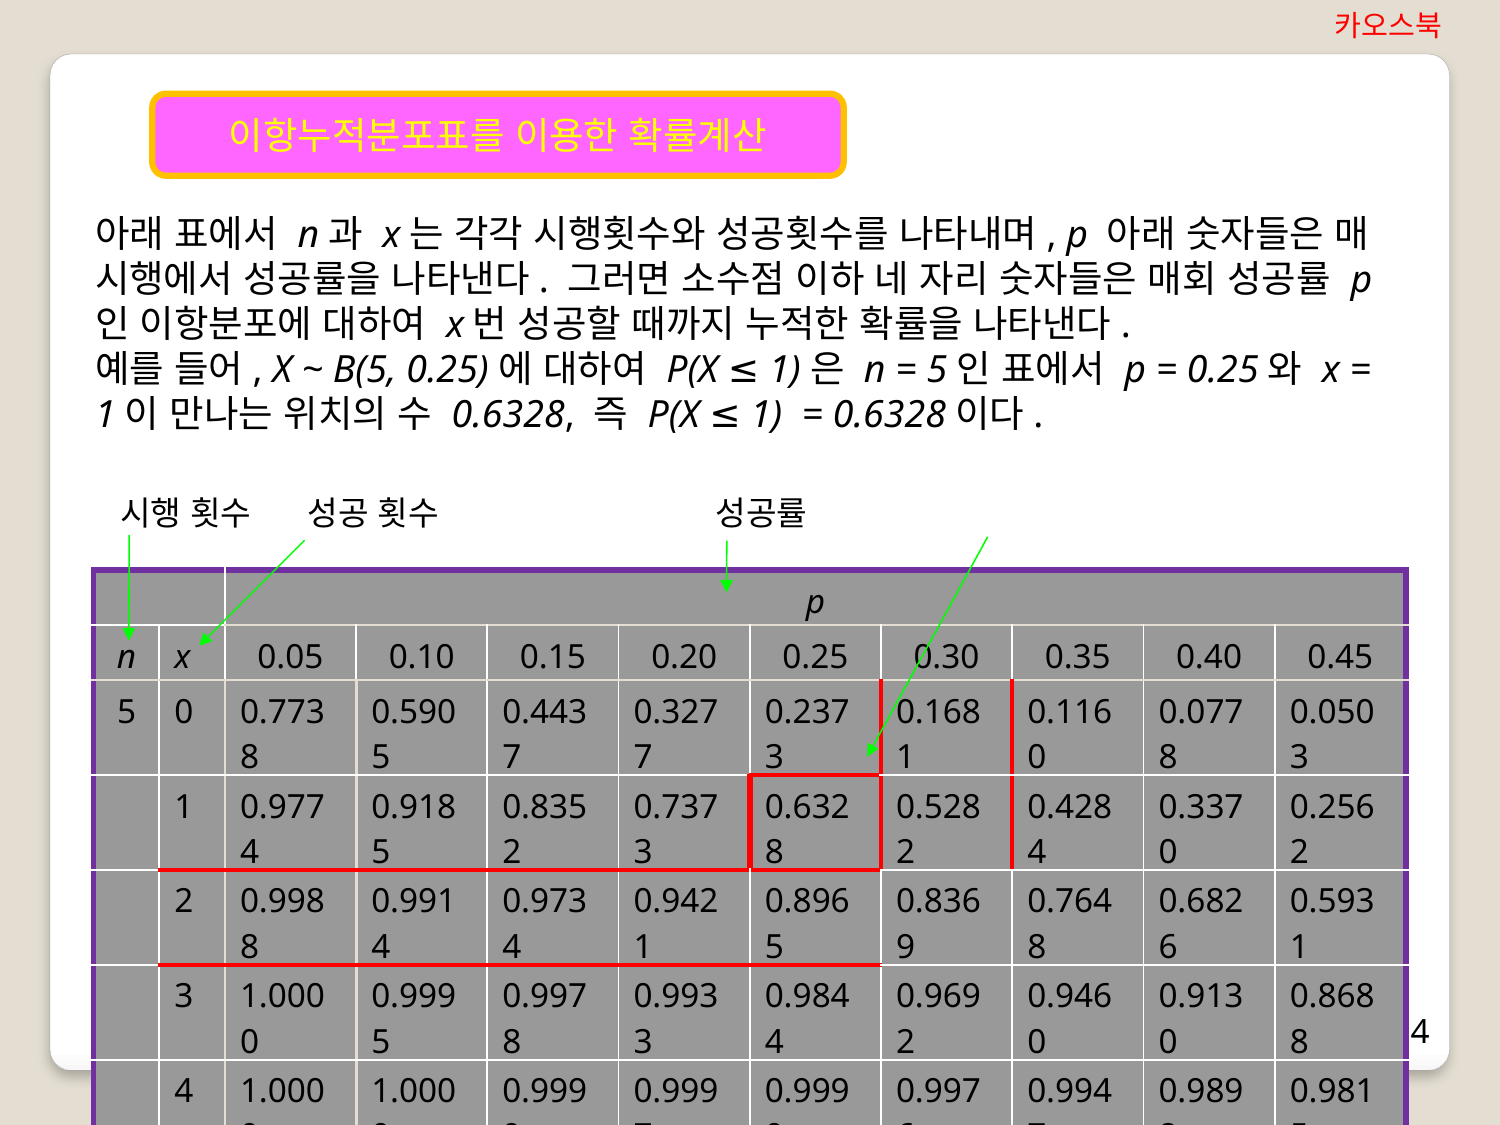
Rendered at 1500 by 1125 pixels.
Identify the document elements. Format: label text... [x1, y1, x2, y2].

table_cell [96, 871, 158, 964]
table_cell 0.1160 [1014, 681, 1143, 774]
text_box 아래 표에서 n과 x는 각각 시행횟수와 성공횟수를 나타내며, p 아래 숫자들은 매 시행에서 성공률을 나타낸다. 그러면 소수점 이하 네 자리 숫자들은 매회 성공률 p인 이항분포에 대하여 x번 성공할 때까지 누적한 확률을 나타낸다. 예를 들어, X ~ B(5, 0.25)에 대하여 P(X ≤ 1)은 n = 5인 표에서 p = 0.25와 x = 1이 만나는 위치의 수 0.6328, 즉 P(X ≤ 1) = 0.6328이다. [80, 202, 1395, 443]
table_cell 0.9933 [619, 967, 749, 1002]
table_cell 0.5905 [358, 769, 486, 774]
table_cell 0.6826 [1144, 871, 1274, 964]
table_cell 0.6328 [753, 777, 879, 868]
table_cell 0.9988 [226, 872, 355, 963]
table_cell 0.4437 [488, 769, 618, 774]
table_cell 0.3370 [1144, 776, 1274, 869]
table_cell 0.45 [1276, 626, 1403, 679]
table_cell 0.9990 [751, 1061, 880, 1125]
table_cell 0.7648 [1013, 871, 1143, 964]
table_cell 0.8688 [1276, 966, 1403, 1059]
table_cell 0.0503 [1276, 681, 1403, 774]
table_cell 0.9997 [619, 1061, 749, 1125]
table_cell 0.9978 [488, 1033, 618, 1059]
table_cell 0.9995 [358, 967, 486, 1002]
table_cell 0.1681 [883, 769, 1010, 774]
text_box 카오스북 [1277, 0, 1500, 50]
table_cell 1.0000 [226, 1061, 355, 1125]
table_cell [96, 1061, 158, 1125]
table_cell 0.9692 [882, 1033, 1011, 1059]
table_cell 0.9734 [488, 872, 618, 963]
table_cell 2 [160, 872, 224, 963]
table_cell 0.9978 [488, 967, 618, 1002]
table_cell 3 [160, 967, 224, 1059]
table_cell 0.9976 [882, 1061, 1011, 1125]
table_cell 0.9914 [358, 872, 486, 963]
table_cell 0.7373 [619, 776, 747, 868]
table_cell 0.2373 [751, 769, 879, 773]
table_cell 0.9999 [488, 1061, 618, 1125]
table_cell 0.9933 [619, 1033, 749, 1059]
table_cell 0.5282 [883, 776, 1010, 869]
table_cell 0.3277 [619, 769, 749, 774]
table_cell 0.8369 [882, 871, 1011, 964]
table_cell 0.5931 [1276, 871, 1403, 964]
table_cell 0 [160, 769, 224, 774]
table_cell 0.9995 [358, 1033, 486, 1059]
table_cell 0.9898 [1144, 1061, 1274, 1125]
table_cell 0.8965 [751, 872, 880, 963]
table_cell [96, 966, 158, 1059]
table_cell 1.0000 [358, 1061, 486, 1125]
table_cell 0.9130 [1144, 966, 1274, 1059]
table_cell 0.9815 [1276, 1061, 1403, 1125]
picture [281, 1003, 1219, 1020]
table_cell 0.9844 [751, 967, 880, 1002]
table_cell 0.2562 [1276, 776, 1403, 869]
table_cell 0.0778 [1144, 681, 1274, 774]
table_cell 0.9774 [226, 776, 355, 868]
table_cell 0.8352 [488, 776, 618, 868]
table_cell 0.9185 [358, 776, 486, 868]
table_cell 0.7738 [226, 769, 355, 774]
table_cell 0.9844 [751, 1033, 880, 1059]
table_cell 0.35 [1135, 626, 1143, 679]
table_cell 0.9460 [1013, 1033, 1143, 1059]
table_cell 0.9421 [619, 872, 749, 963]
table_cell 0.40 [1144, 626, 1274, 679]
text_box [105, 484, 1129, 757]
table_cell 0.4284 [1014, 776, 1143, 869]
table_cell 1 [160, 776, 224, 868]
table_cell [96, 776, 158, 869]
table_cell 5 [96, 681, 158, 774]
table_cell 0.9460 [1013, 966, 1143, 1002]
table_cell 0.9947 [1013, 1061, 1143, 1125]
text_box 이항누적분포표를 이용한 확률계산 [148, 90, 848, 180]
slide_number 24 [1409, 1002, 1445, 1063]
table_cell 1.0000 [226, 967, 355, 1059]
table_header p [1135, 573, 1403, 624]
table_cell 0.9692 [882, 966, 1011, 1002]
table_cell 4 [160, 1061, 224, 1125]
